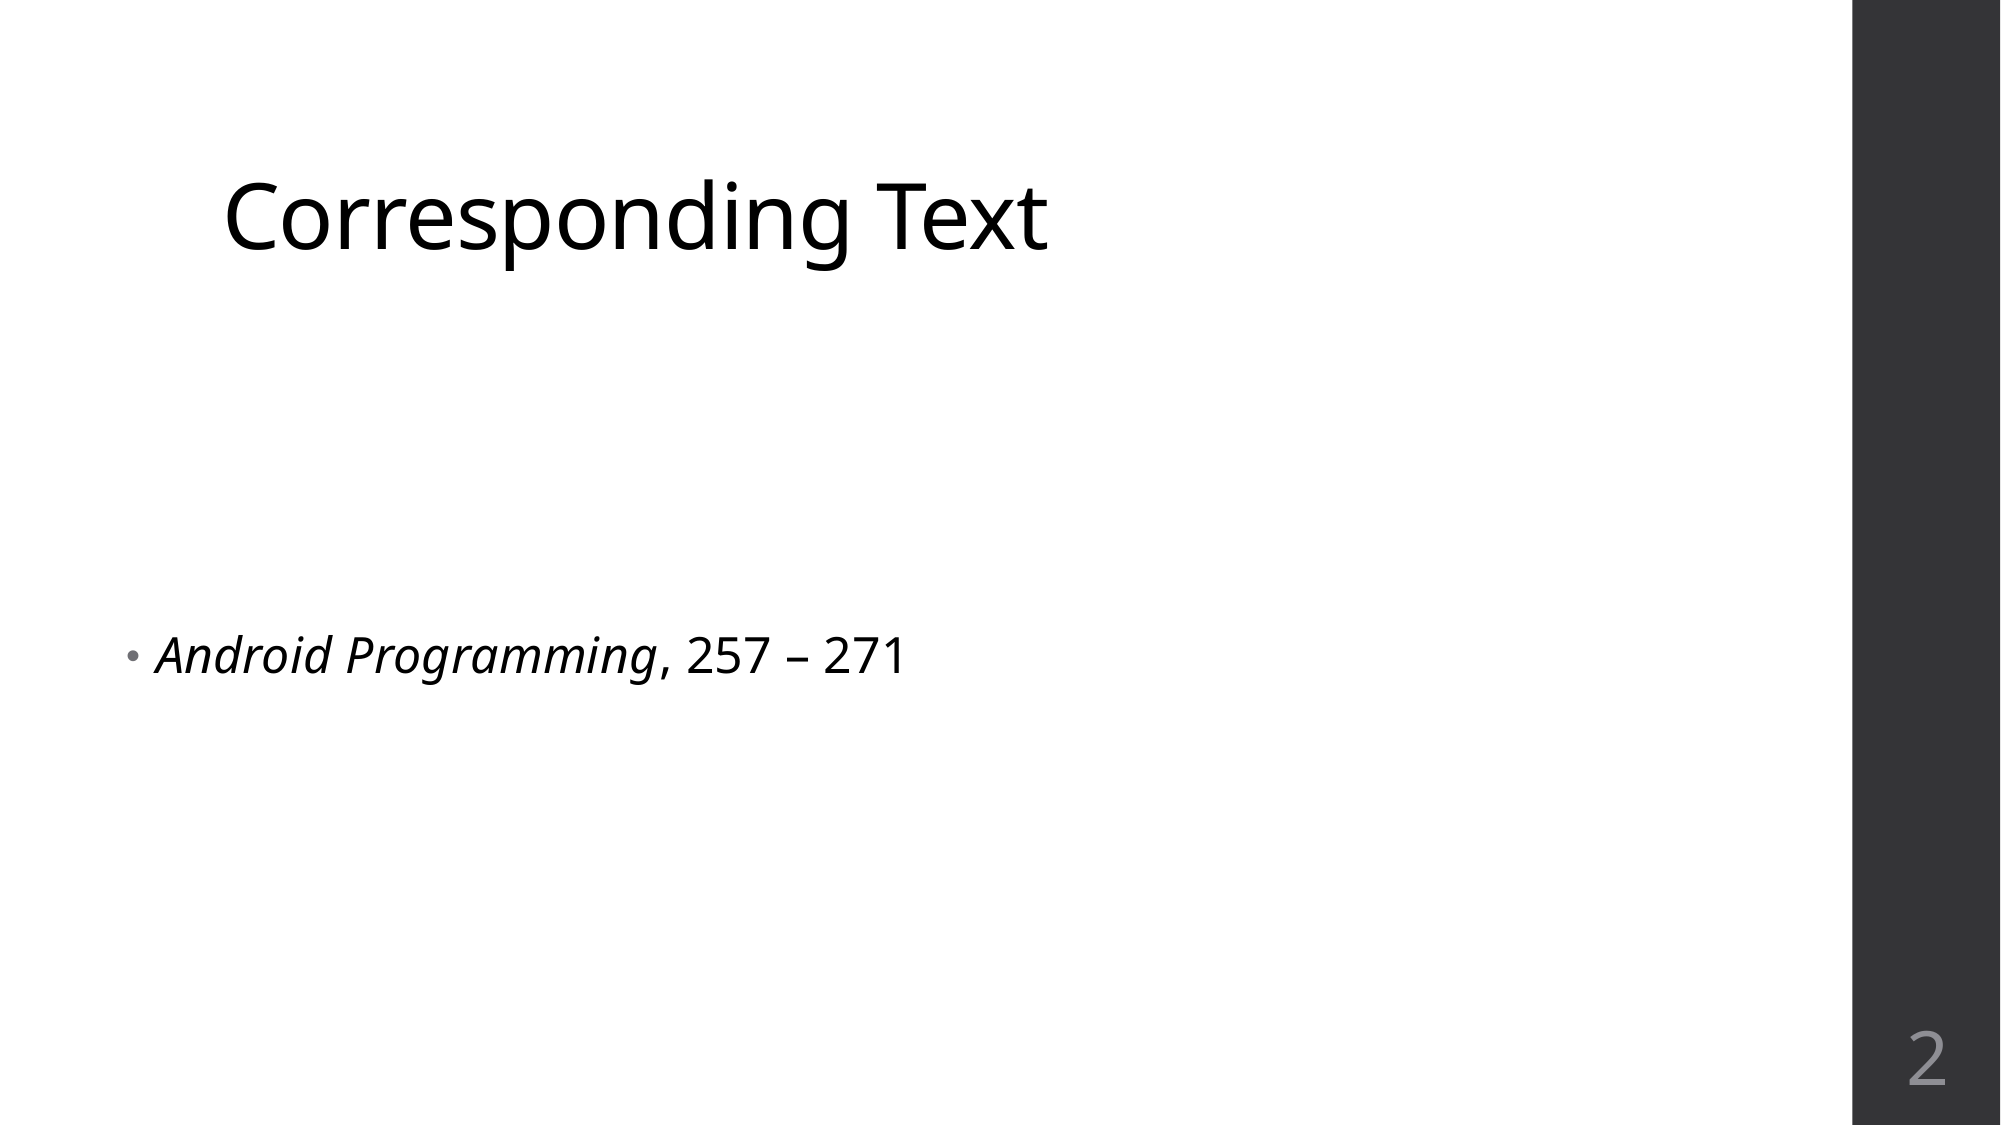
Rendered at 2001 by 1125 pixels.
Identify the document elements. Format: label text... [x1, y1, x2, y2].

title Corresponding Text [206, 60, 1797, 278]
list Android Programming, 257 – 271 [111, 299, 1853, 1014]
slide_number 2 [1852, 1012, 2000, 1110]
